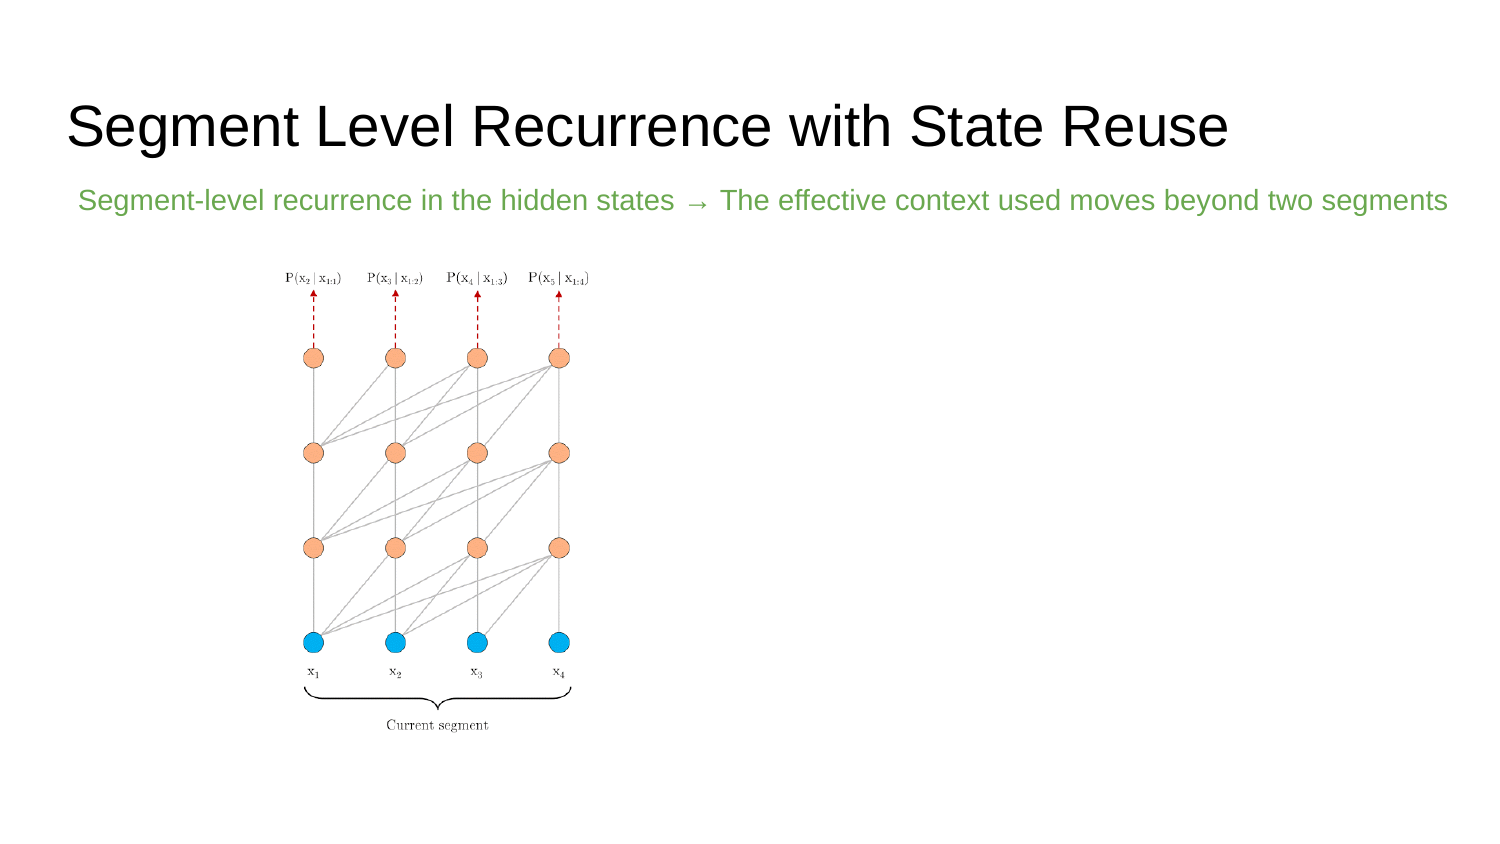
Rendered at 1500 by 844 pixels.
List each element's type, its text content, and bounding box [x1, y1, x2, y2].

picture [140, 188, 1395, 817]
title Segment Level Recurrence with State Reuse [51, 72, 1449, 167]
text_box Segment-level recurrence in the hidden states → The effective context used moves beyond two segments [63, 166, 1475, 223]
